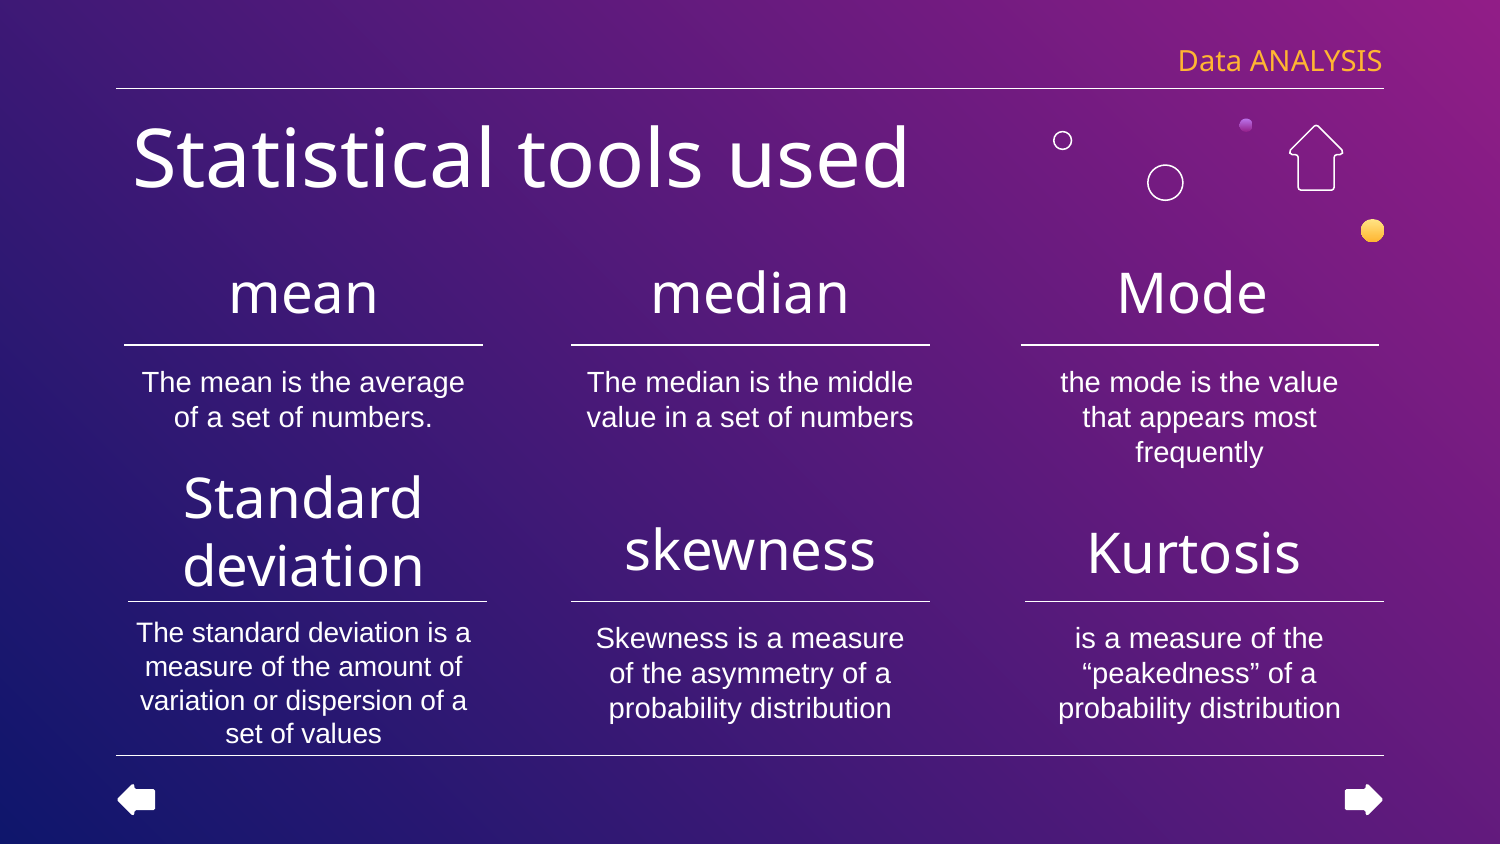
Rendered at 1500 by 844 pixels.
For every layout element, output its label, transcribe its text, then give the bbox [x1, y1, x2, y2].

text_box [1361, 218, 1385, 242]
title skewness [567, 498, 934, 572]
title Standard deviation [120, 448, 487, 592]
subtitle the mode is the value that appears most frequently [1016, 348, 1383, 448]
title Kurtosis [1018, 502, 1385, 575]
subtitle The standard deviation is a measure of the amount of variation or dispersion of a set of values [120, 599, 487, 747]
subtitle The median is the middle value in a set of numbers [567, 348, 934, 448]
title mean [120, 242, 487, 315]
text_box [1344, 784, 1383, 816]
subtitle The mean is the average of a set of numbers. [120, 348, 487, 448]
subtitle Skewness is a measure of the asymmetry of a probability distribution [567, 604, 934, 737]
text_box [117, 784, 156, 816]
text_box [1289, 125, 1343, 191]
text_box [1239, 118, 1253, 132]
title Mode [1016, 242, 1383, 315]
title median [567, 242, 934, 315]
text_box Data ANALYSIS [1158, 34, 1383, 85]
subtitle is a measure of the “peakedness” of a probability distribution [1016, 604, 1383, 726]
title Statistical tools used [117, 90, 1383, 191]
